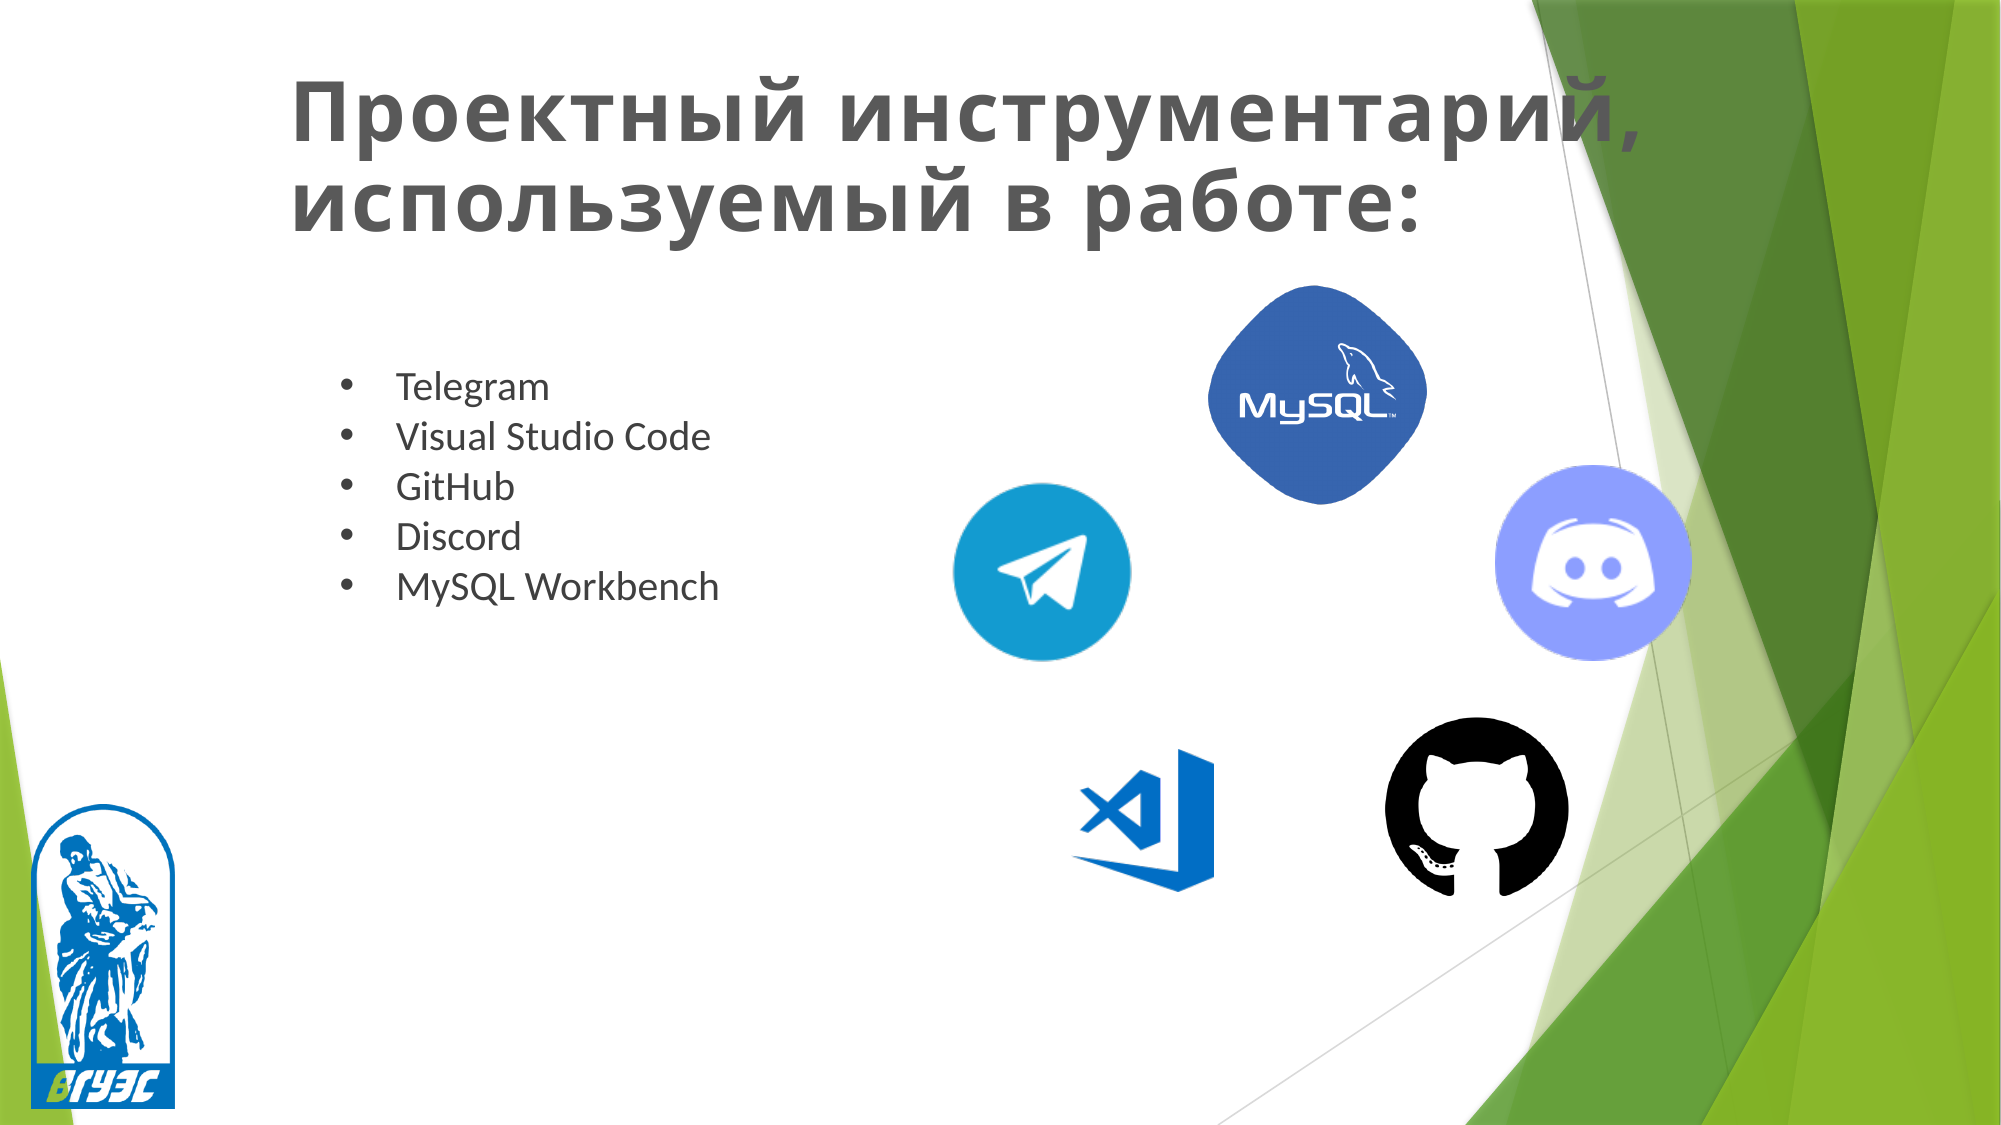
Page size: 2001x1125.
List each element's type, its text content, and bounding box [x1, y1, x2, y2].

picture [1070, 749, 1214, 893]
picture [31, 804, 175, 1109]
picture [1329, 464, 1693, 954]
picture [1201, 277, 1435, 511]
text_box Telegram Visual Studio Code GitHub Discord MySQL Workbench [324, 351, 838, 617]
text_box Проектный инструментарий, используемый в работе: [287, 67, 1725, 250]
picture [943, 474, 1141, 672]
